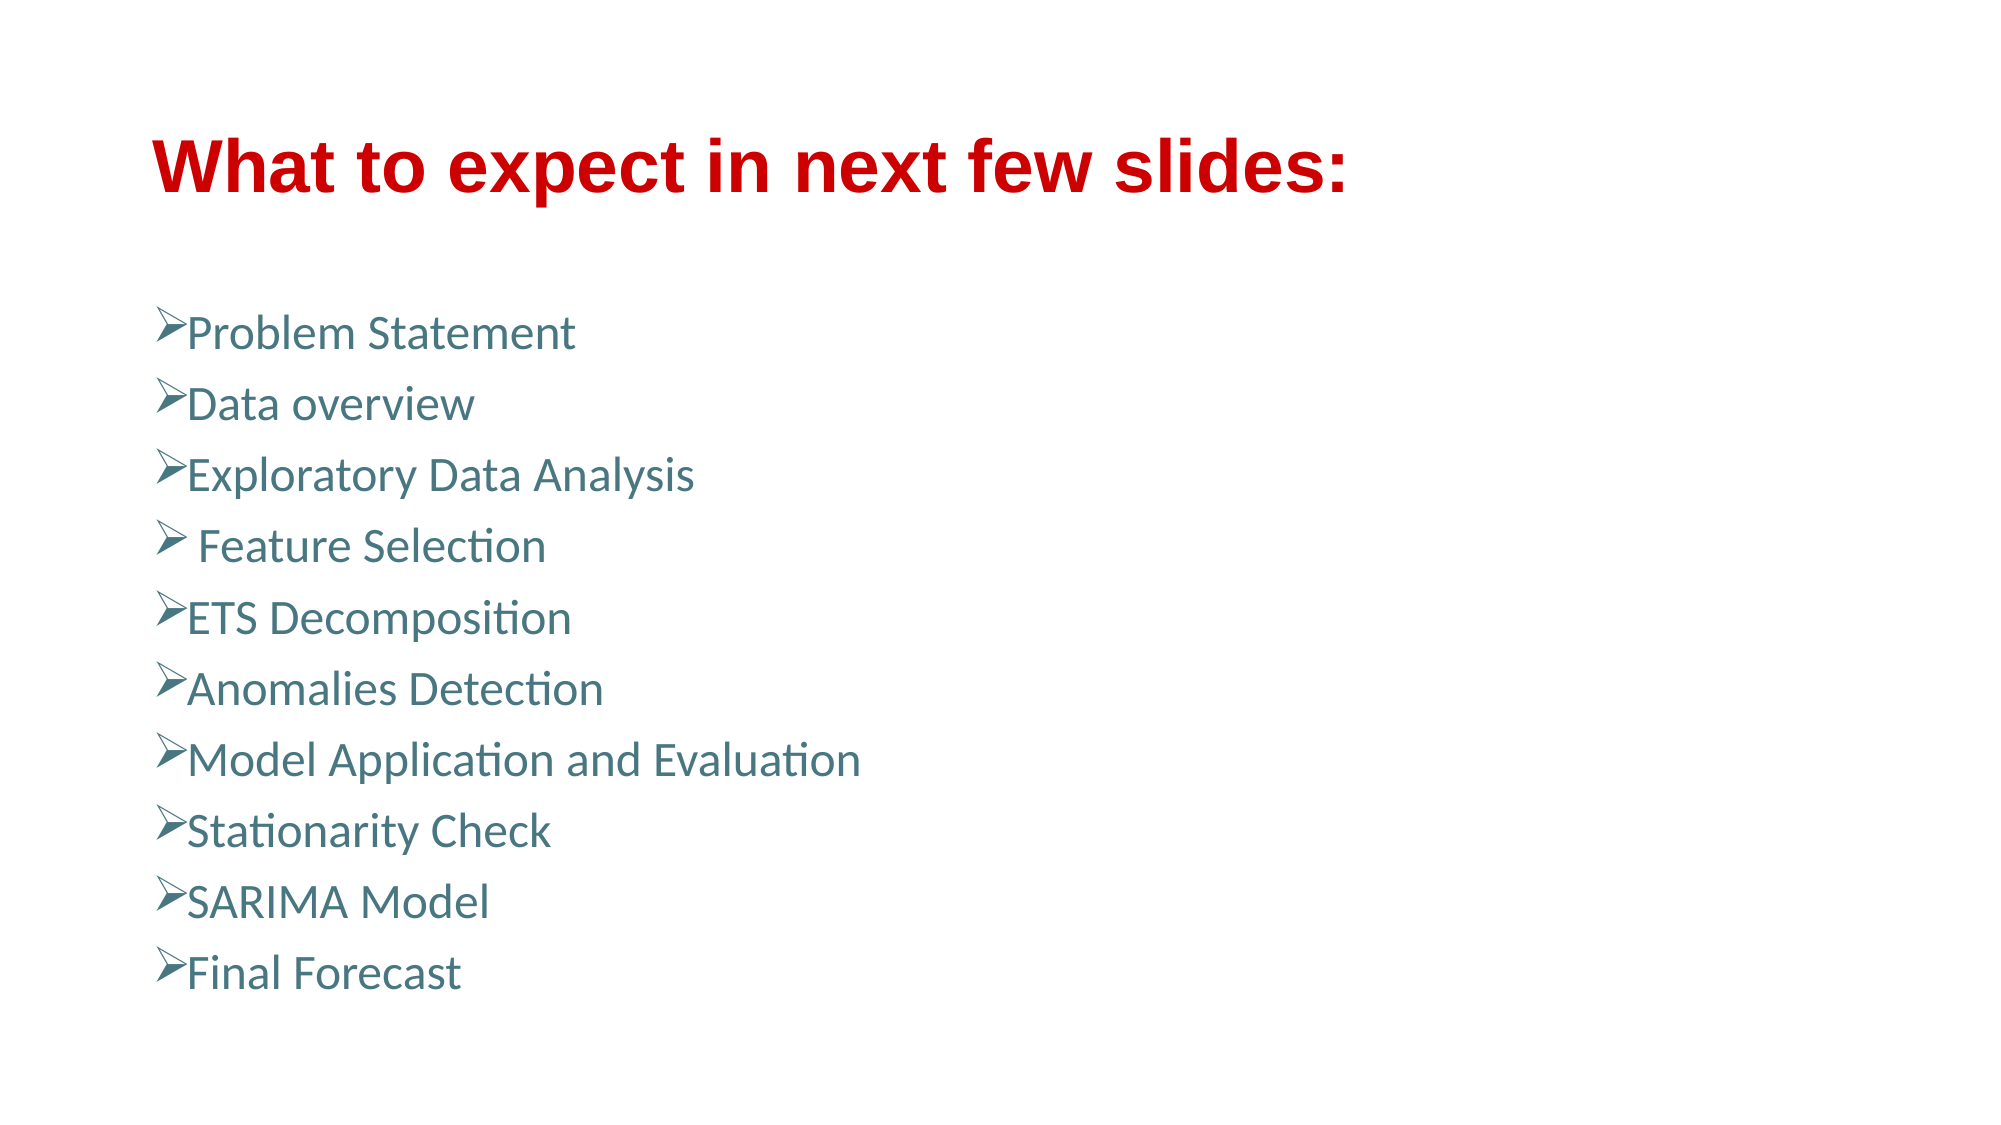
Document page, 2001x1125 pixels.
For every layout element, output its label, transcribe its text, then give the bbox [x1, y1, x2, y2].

title What to expect in next few slides: [137, 59, 1863, 278]
list Problem Statement Data overview Exploratory Data Analysis Feature Selection ETS Decomposition Anomalies Detection Model Application and Evaluation Stationarity Check SARIMA Model Final Forecast [137, 299, 1863, 1014]
